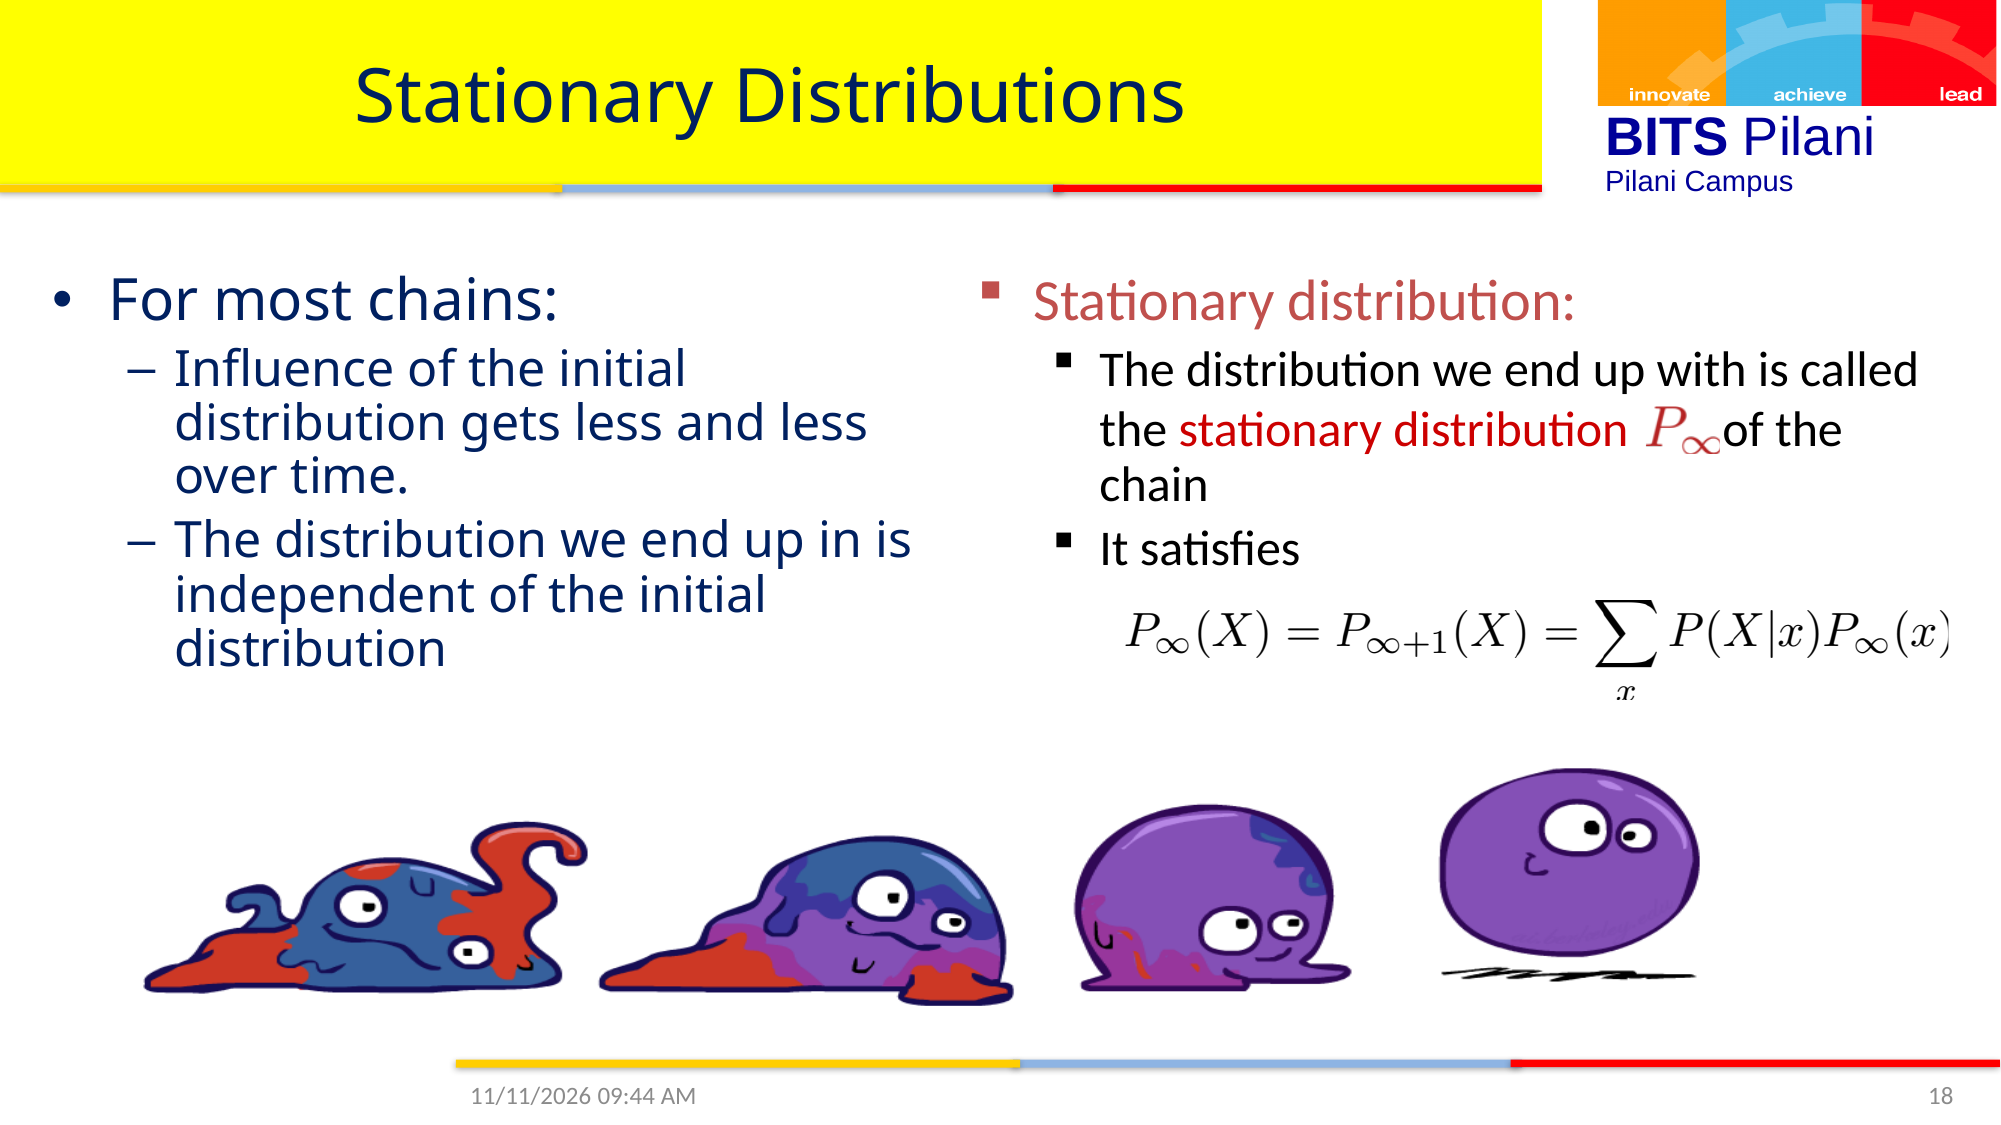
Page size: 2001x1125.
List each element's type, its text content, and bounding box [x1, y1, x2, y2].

list For most chains: Influence of the initial distribution gets less and less over time. The distribution we end up in is independent of the initial distribution [37, 262, 976, 651]
picture [1597, 0, 1997, 106]
text_box Stationary distribution: The distribution we end up with is called the stationary distribution of the chain It satisfies [962, 262, 1950, 657]
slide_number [455, 1065, 922, 1125]
picture [37, 599, 1949, 1034]
title Stationary Distributions [0, 0, 1543, 185]
picture [1645, 405, 1721, 454]
slide_number 18 [1749, 1065, 1969, 1125]
